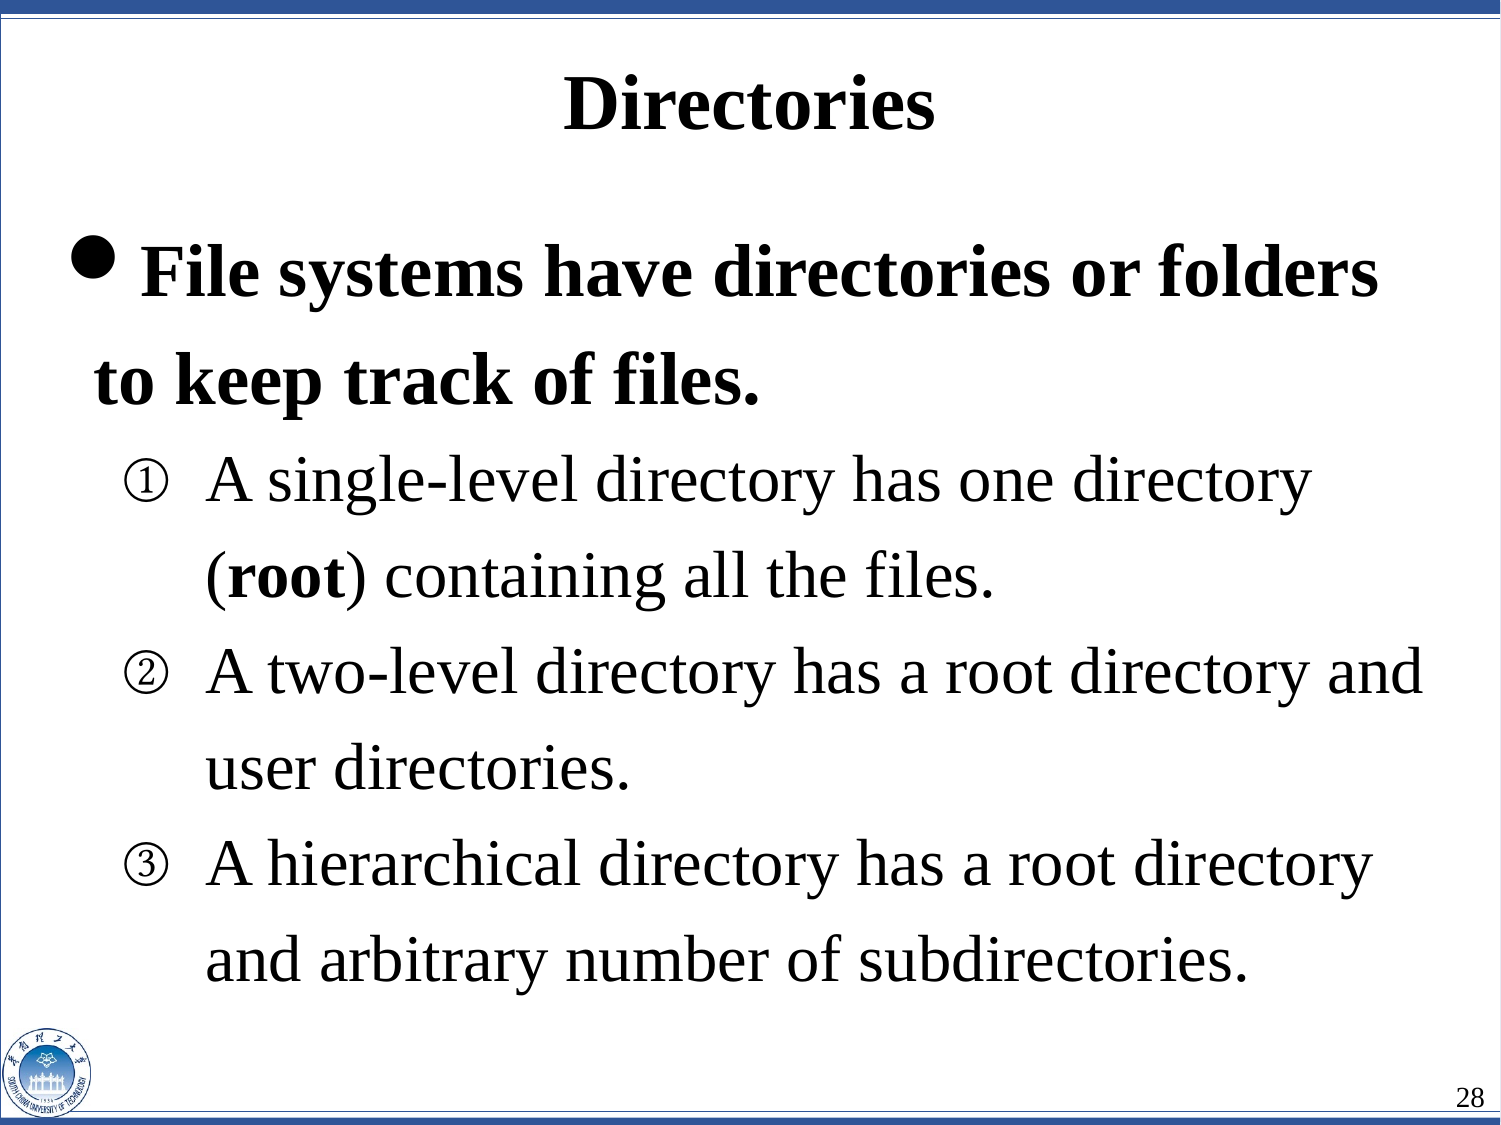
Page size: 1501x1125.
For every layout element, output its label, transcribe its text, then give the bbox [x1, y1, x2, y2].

list File systems have directories or folders to keep track of files. A single-level directory has one directory (root) containing all the files. A two-level directory has a root directory and user directories. A hierarchical directory has a root directory and arbitrary number of subdirectories. [50, 195, 1448, 1053]
text_box 28 [1420, 1070, 1501, 1125]
title Directories [0, 15, 1501, 192]
picture [2, 1028, 91, 1117]
